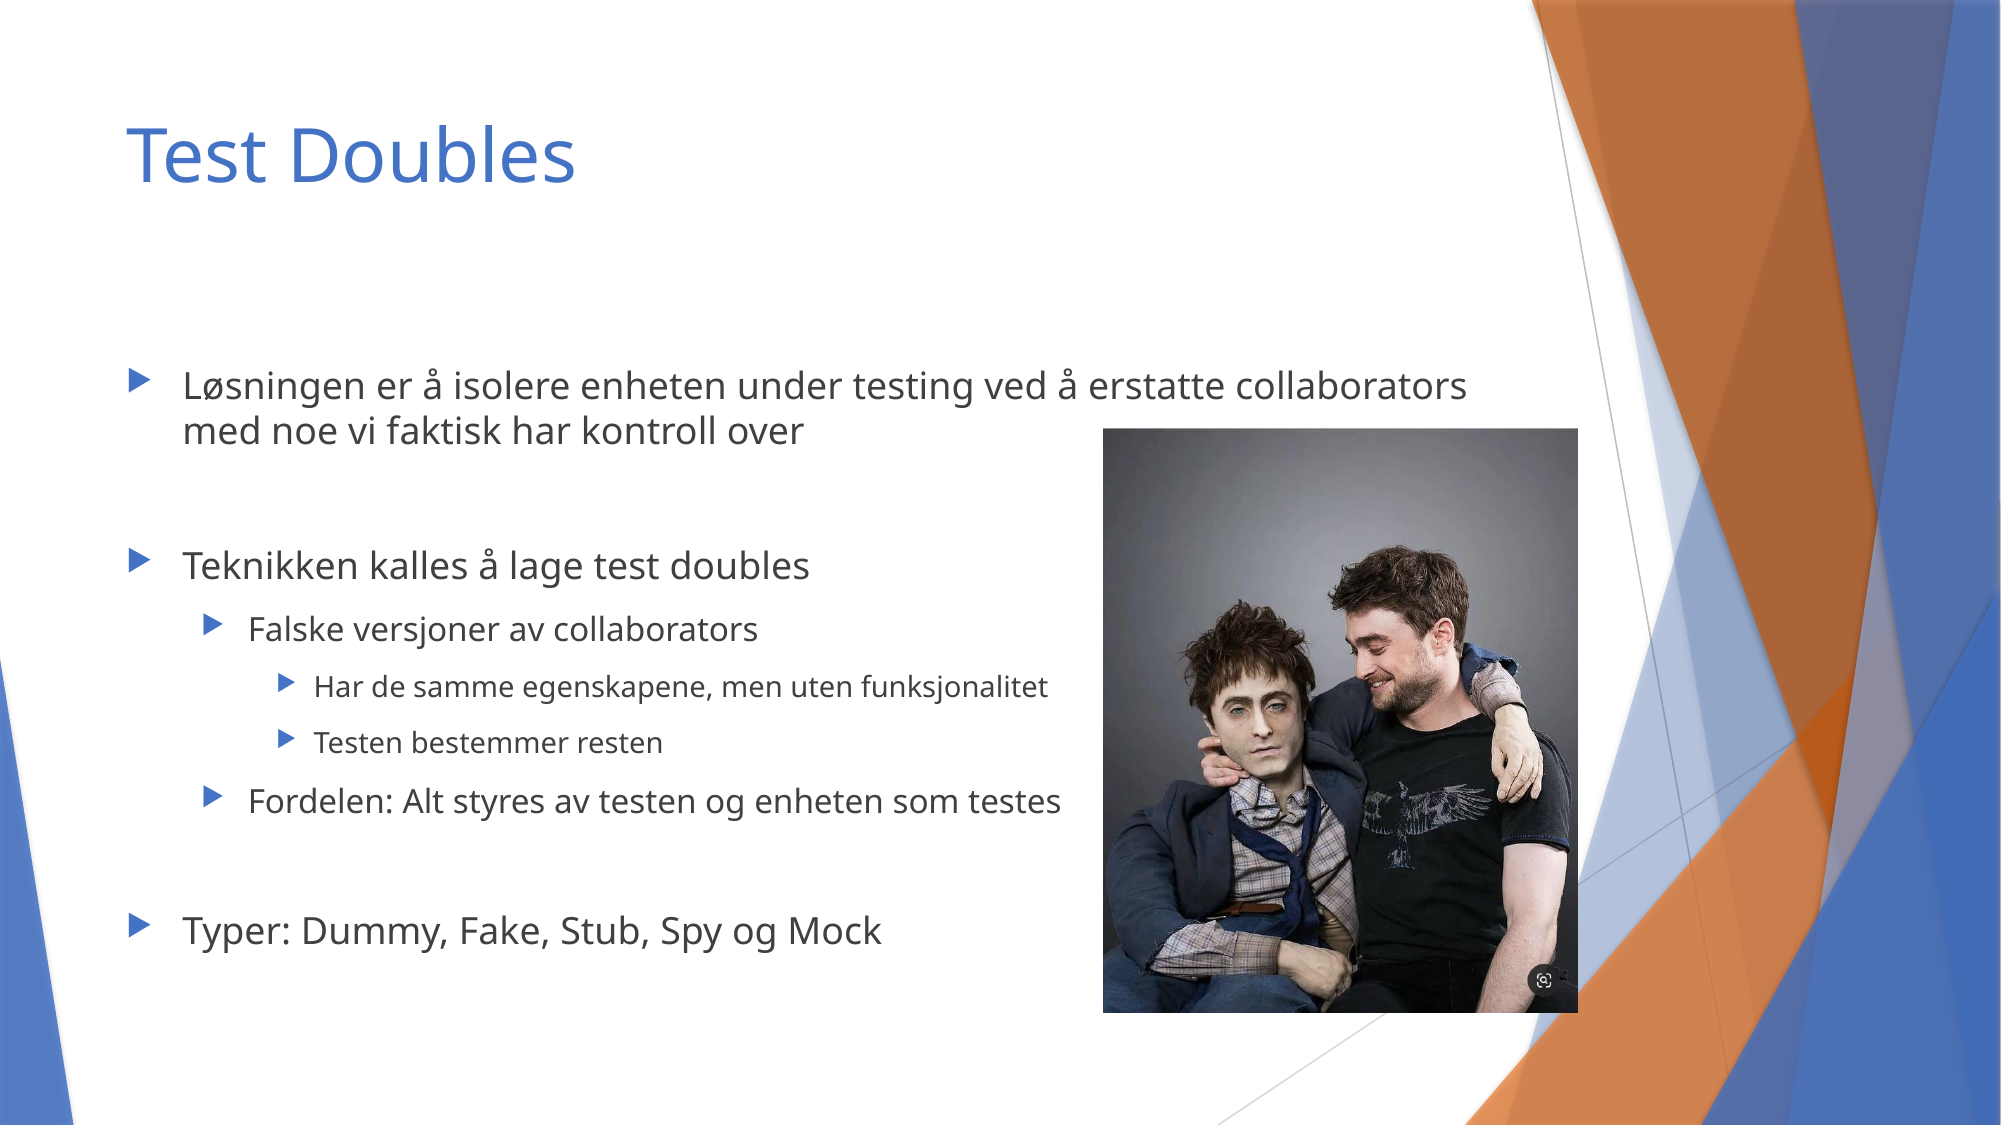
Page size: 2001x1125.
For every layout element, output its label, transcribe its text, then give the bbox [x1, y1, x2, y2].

list Løsningen er å isolere enheten under testing ved å erstatte collaborators med noe vi faktisk har kontroll over Teknikken kalles å lage test doubles Falske versjoner av collaborators Har de samme egenskapene, men uten funksjonalitet Testen bestemmer resten Fordelen: Alt styres av testen og enheten som testes Typer: Dummy, Fake, Stub, Spy og Mock [111, 354, 1522, 992]
title Test Doubles [111, 99, 1522, 317]
picture [1102, 426, 1579, 1013]
